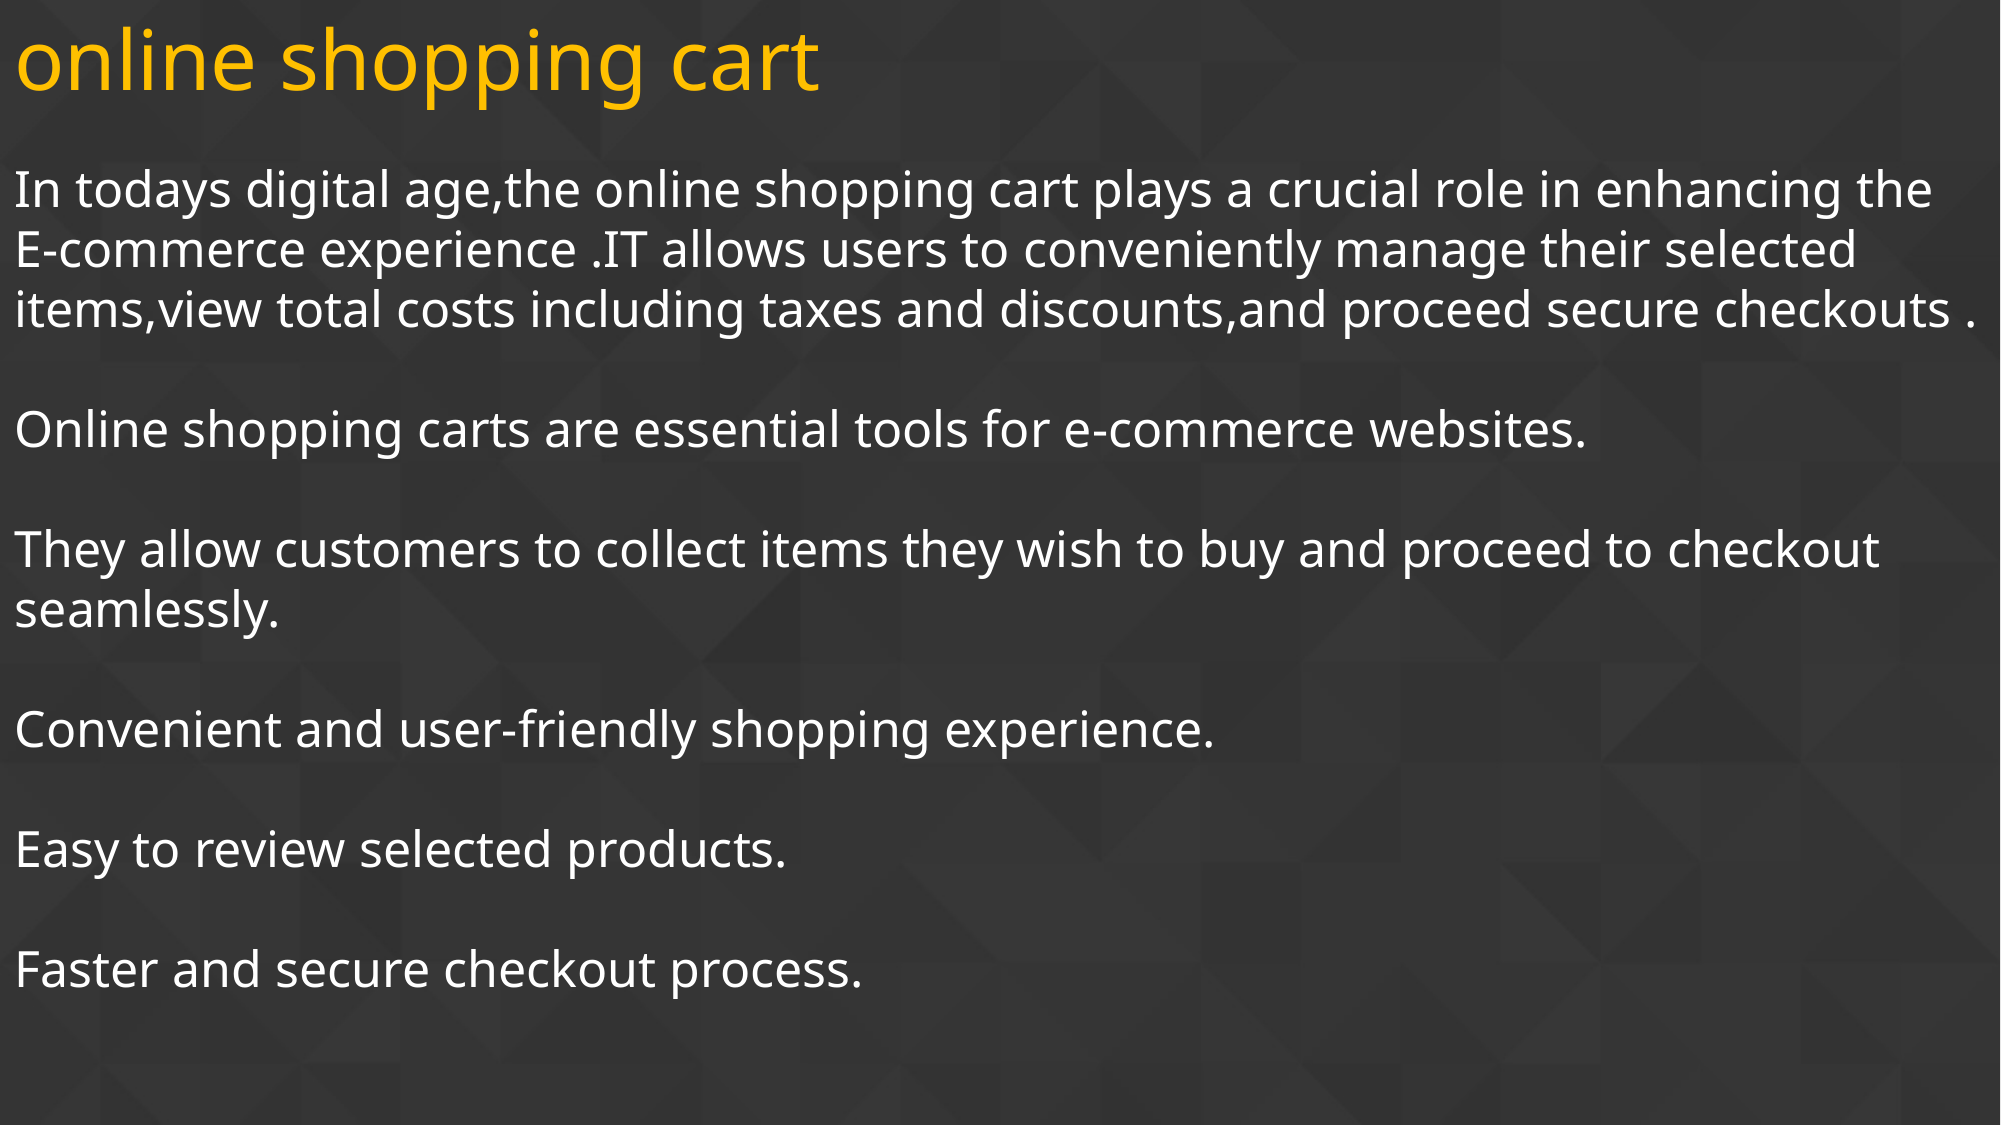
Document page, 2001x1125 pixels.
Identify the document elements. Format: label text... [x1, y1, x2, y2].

text_box online shopping cart In todays digital age,the online shopping cart plays a crucial role in enhancing the E-commerce experience .IT allows users to conveniently manage their selected items,view total costs including taxes and discounts,and proceed secure checkouts . Online shopping carts are essential tools for e-commerce websites. They allow customers to collect items they wish to buy and proceed to checkout seamlessly. Convenient and user-friendly shopping experience. Easy to review selected products. Faster and secure checkout process. [0, 0, 2000, 1125]
